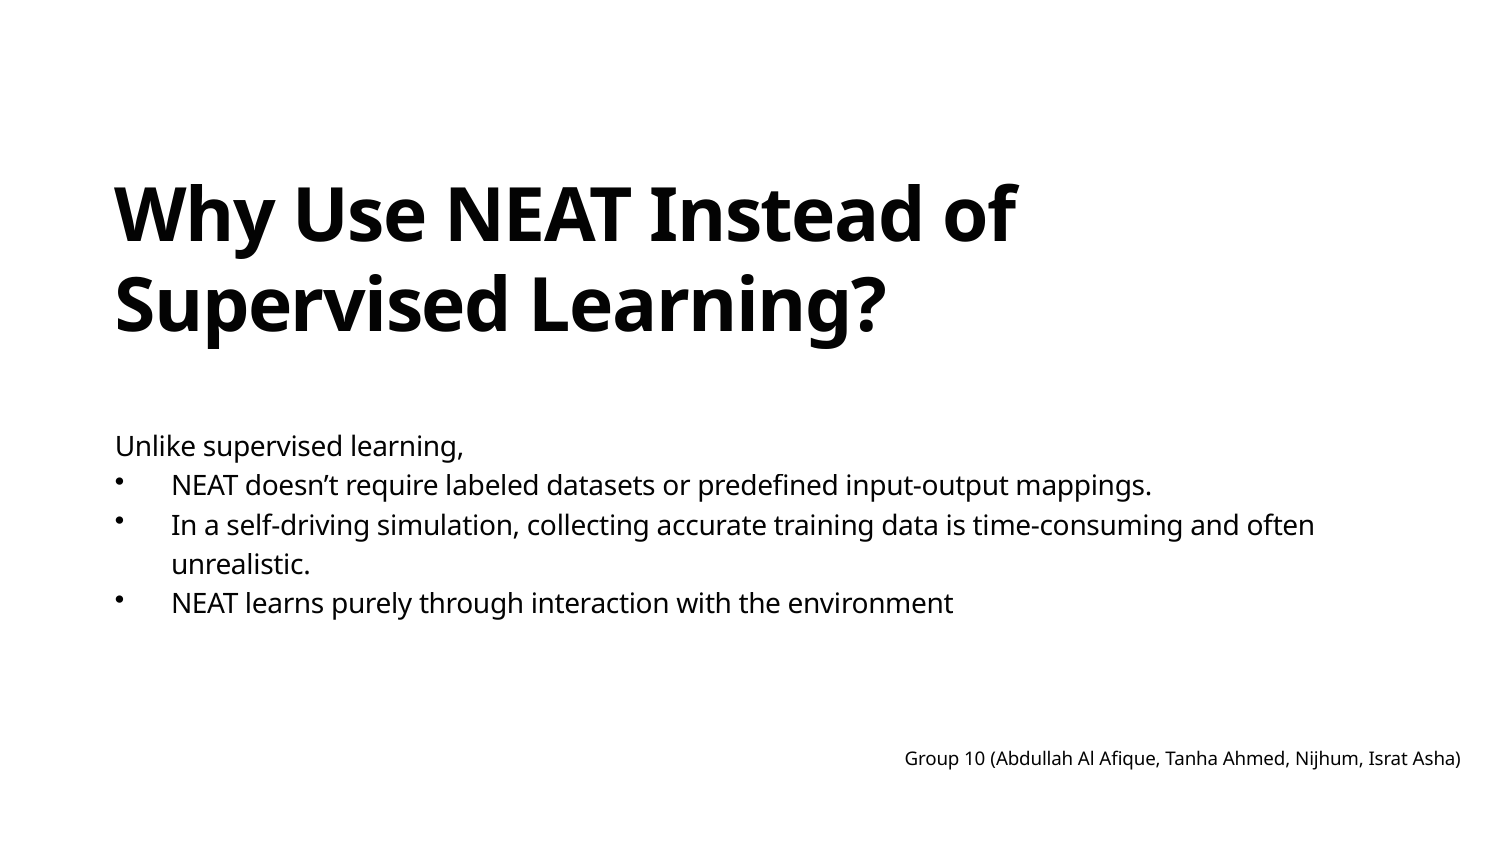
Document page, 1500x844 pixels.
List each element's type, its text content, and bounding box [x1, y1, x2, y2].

text_box [99, 166, 1400, 364]
text_box Group 10 (Abdullah Al Afique, Tanha Ahmed, Nijhum, Israt Asha) [99, 743, 1475, 769]
text_box Unlike supervised learning, NEAT doesn’t require labeled datasets or predefined input-output mappings. In a self-driving simulation, collecting accurate training data is time-consuming and often unrealistic. NEAT learns purely through interaction with the environment [99, 364, 1475, 678]
text_box Why Use NEAT Instead of Supervised Learning? [99, 166, 1314, 347]
